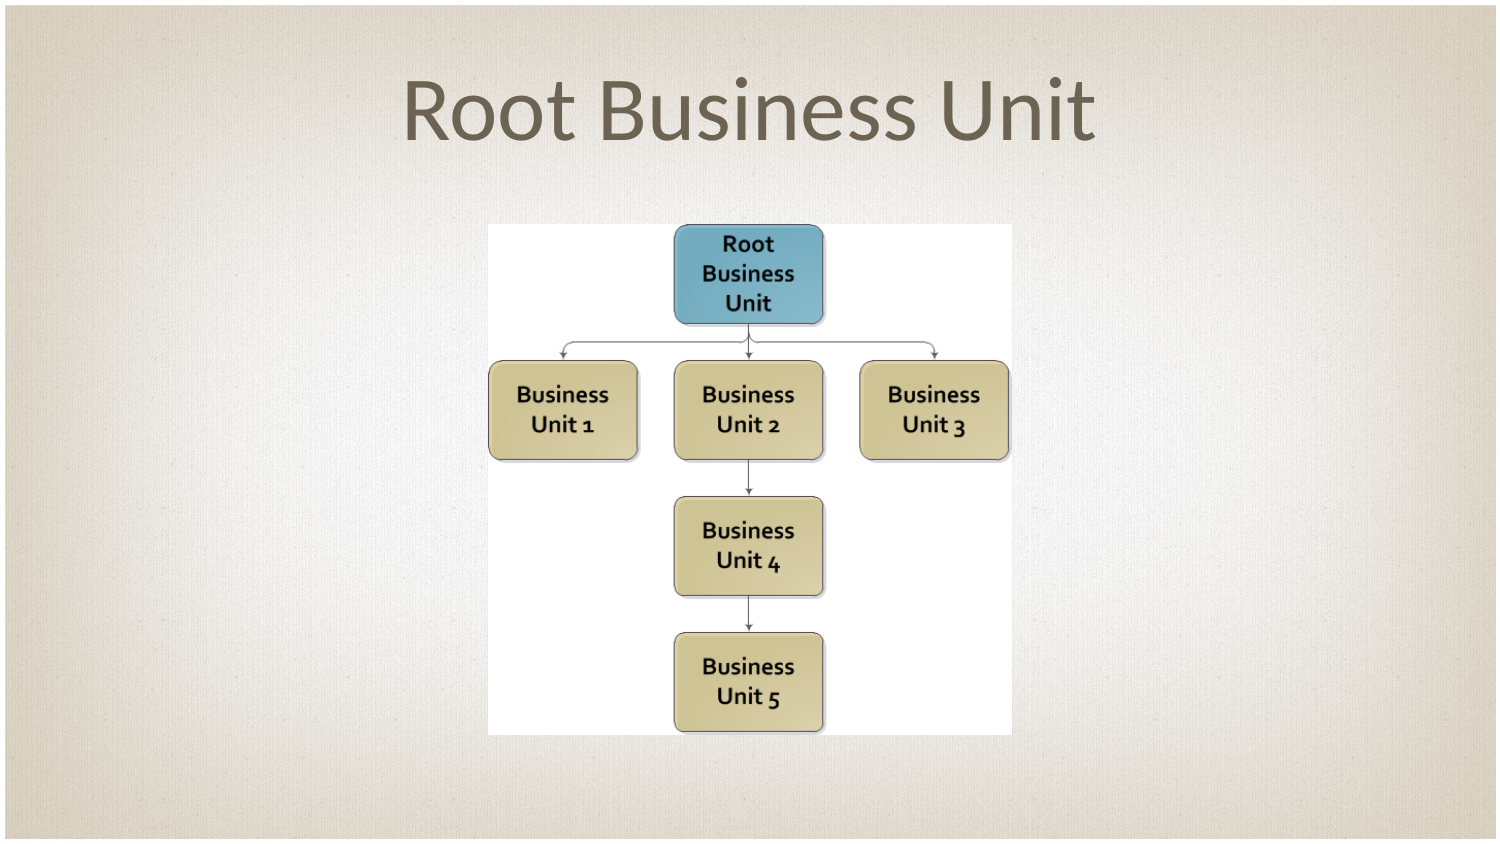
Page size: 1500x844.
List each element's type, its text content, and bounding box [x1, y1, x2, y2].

title Root Business Unit [75, 33, 1425, 175]
picture [0, 0, 1500, 844]
